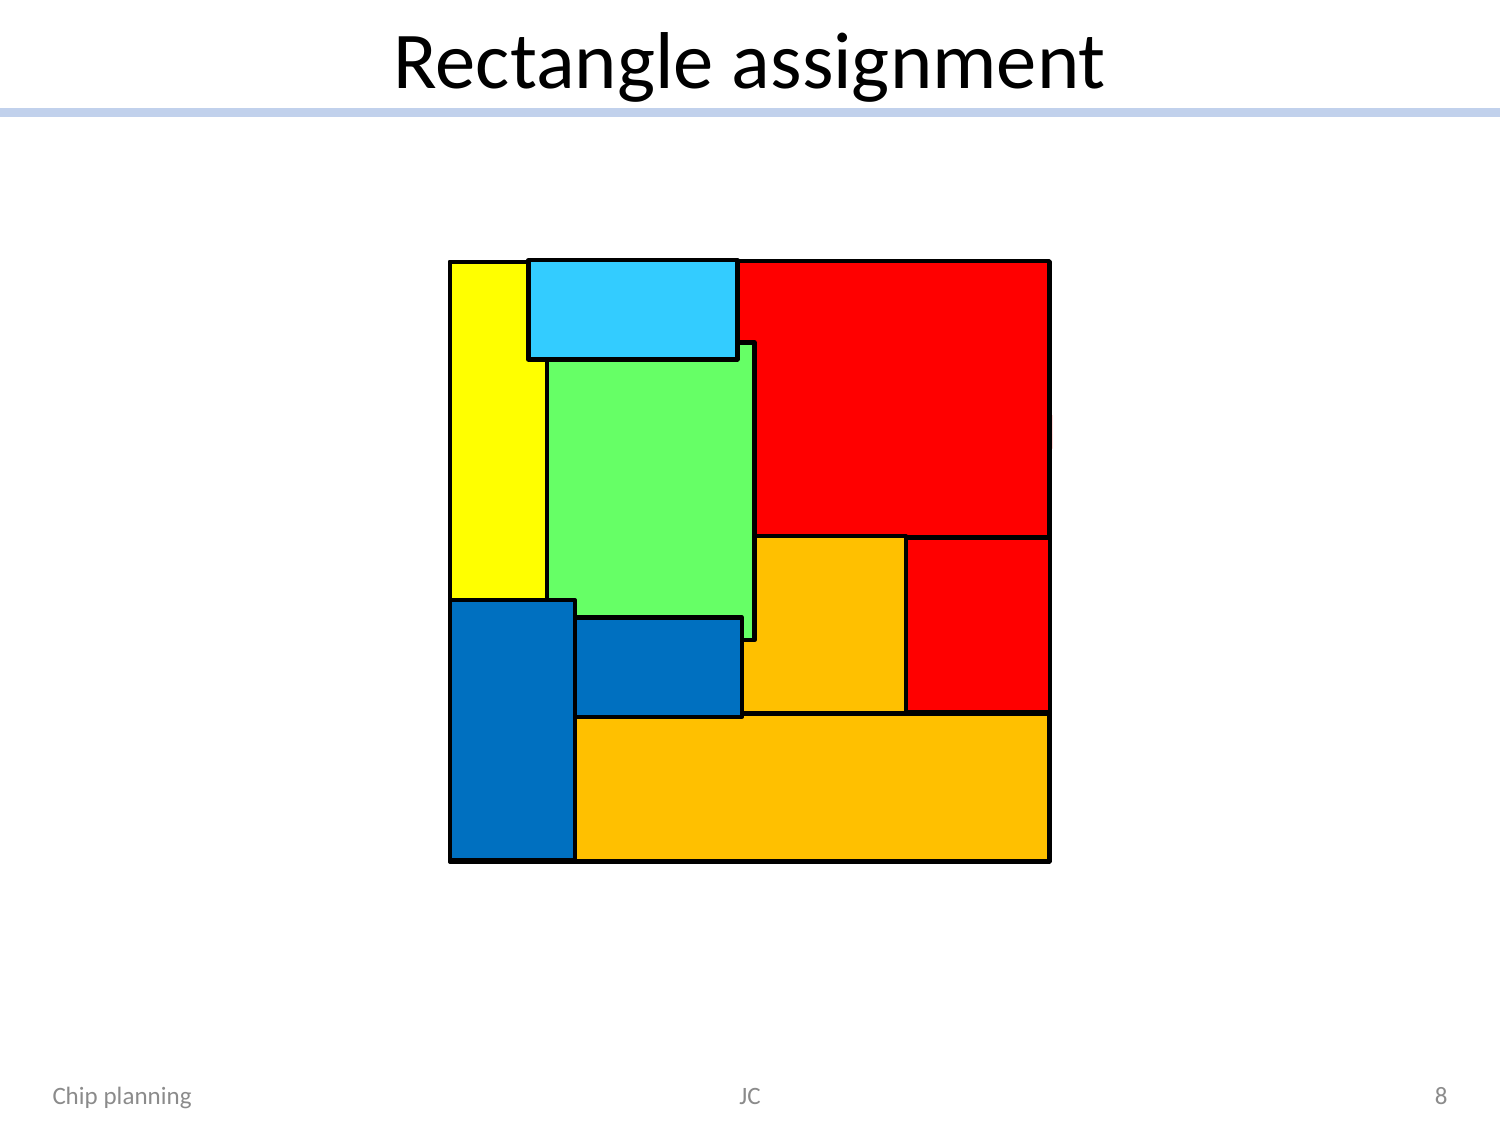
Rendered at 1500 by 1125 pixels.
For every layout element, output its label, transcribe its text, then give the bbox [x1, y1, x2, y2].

footer JC [512, 1065, 988, 1125]
slide_number Chip planning [37, 1065, 388, 1125]
slide_number 8 [1112, 1065, 1463, 1125]
title Rectangle assignment [75, 0, 1425, 113]
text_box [448, 259, 1053, 863]
